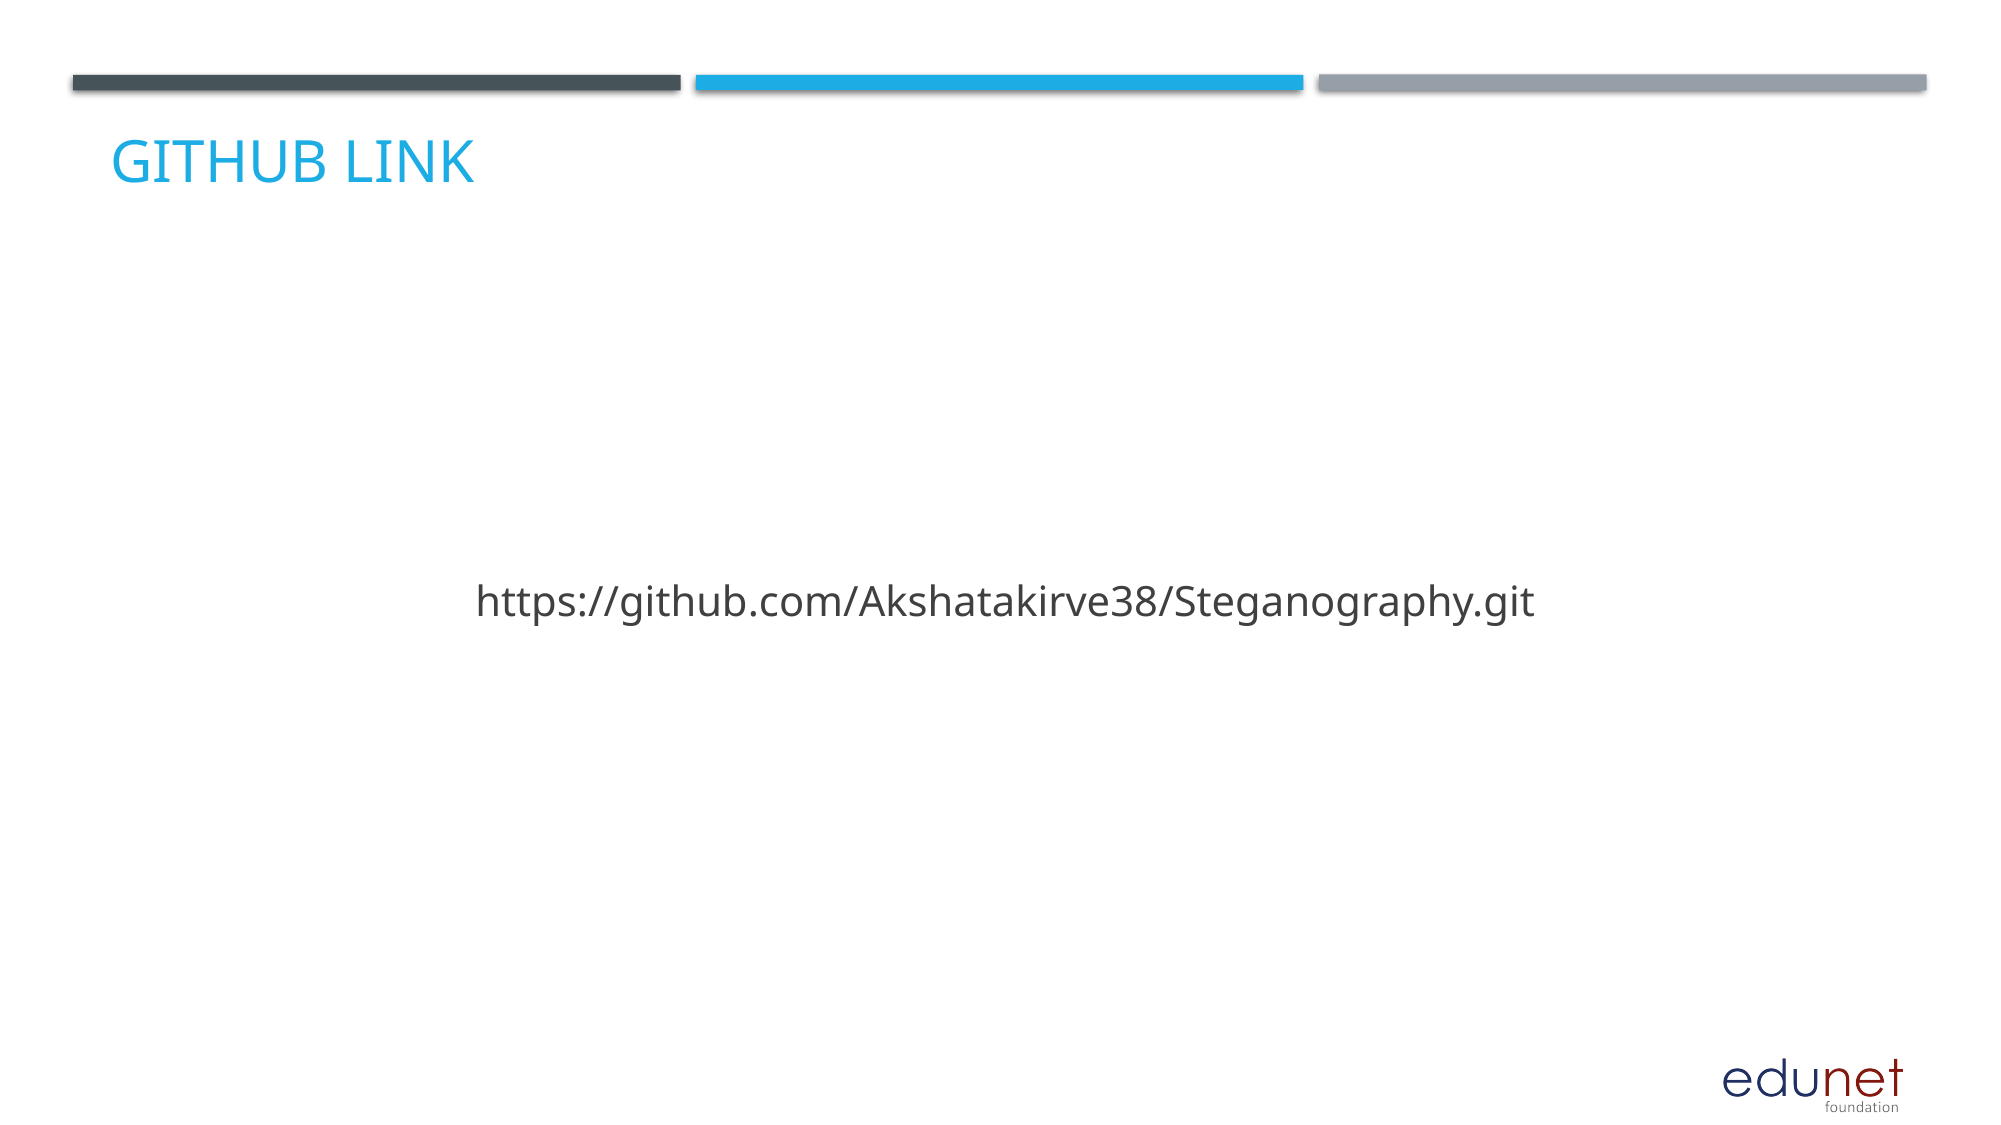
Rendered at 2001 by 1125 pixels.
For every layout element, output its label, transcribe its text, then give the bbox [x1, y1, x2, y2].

picture [1719, 1056, 1905, 1116]
title GitHub Link [95, 115, 1905, 203]
list https://github.com/Akshatakirve38/Steganography.git [95, 213, 1905, 981]
